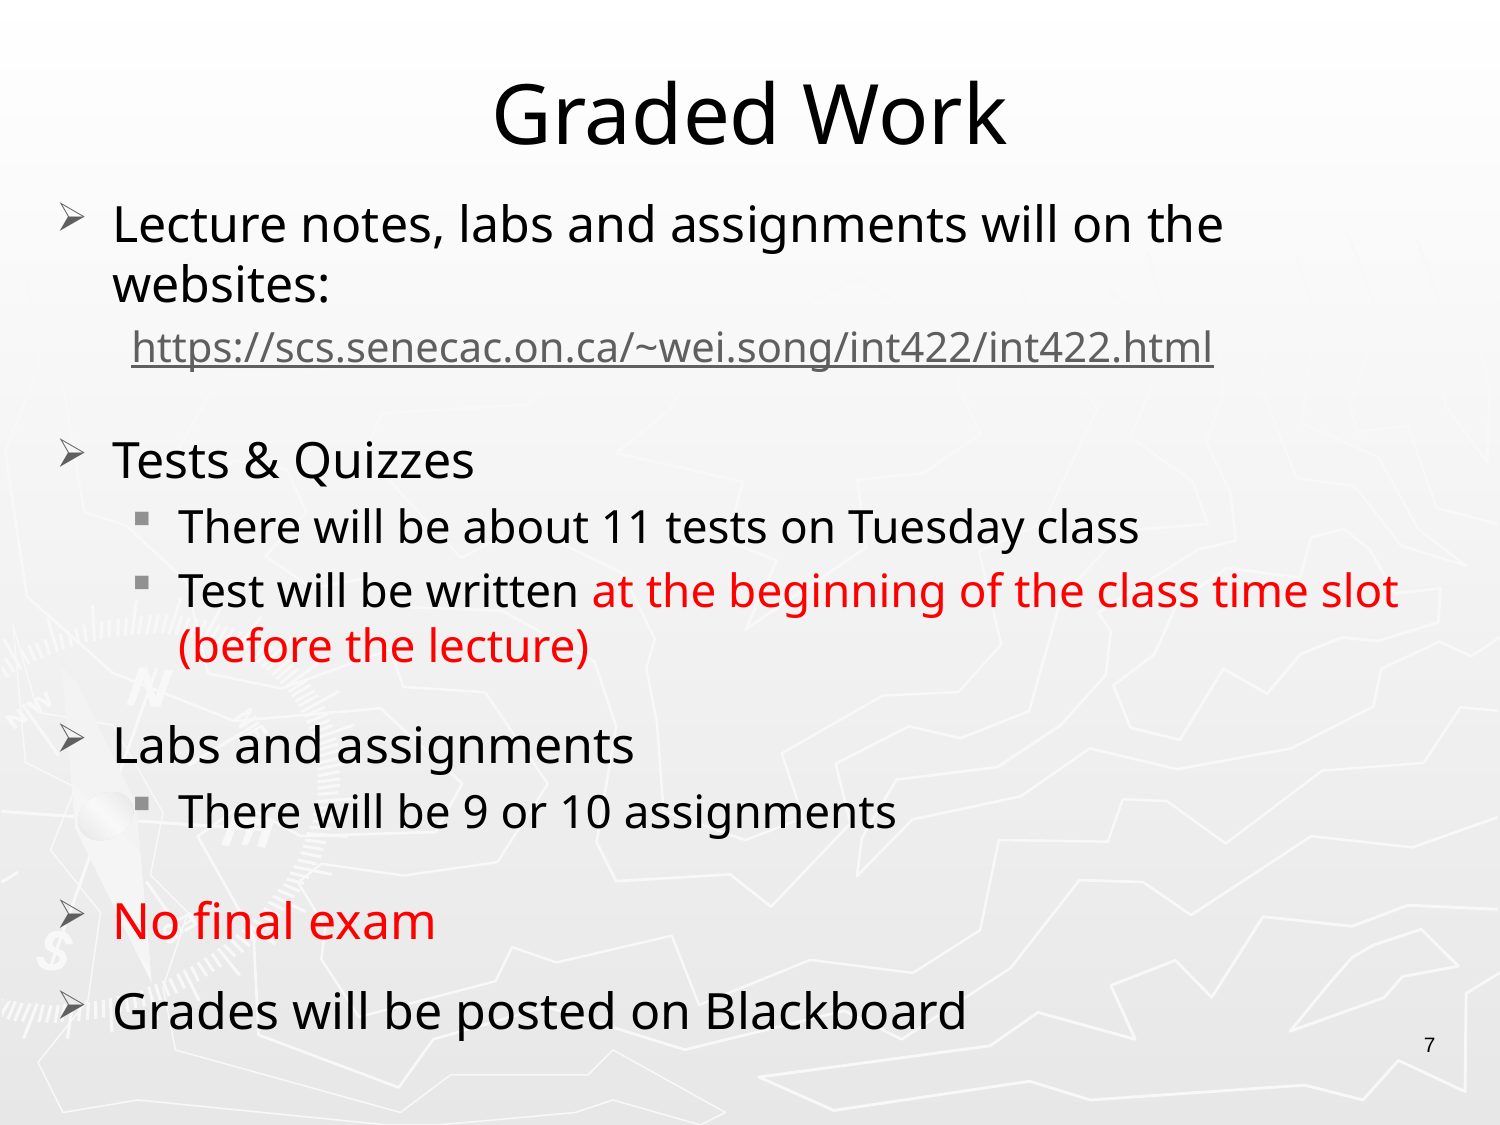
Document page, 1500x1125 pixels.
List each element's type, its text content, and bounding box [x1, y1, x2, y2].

title Graded Work [49, 37, 1451, 185]
list Lecture notes, labs and assignments will on the websites: https://scs.senecac.on.ca/~wei.song/int422/int422.html Tests & Quizzes There will be about 11 tests on Tuesday class Test will be written at the beginning of the class time slot (before the lecture) Labs and assignments There will be 9 or 10 assignments No final exam Grades will be posted on Blackboard [41, 184, 1443, 1006]
slide_number 7 [1074, 1024, 1451, 1103]
